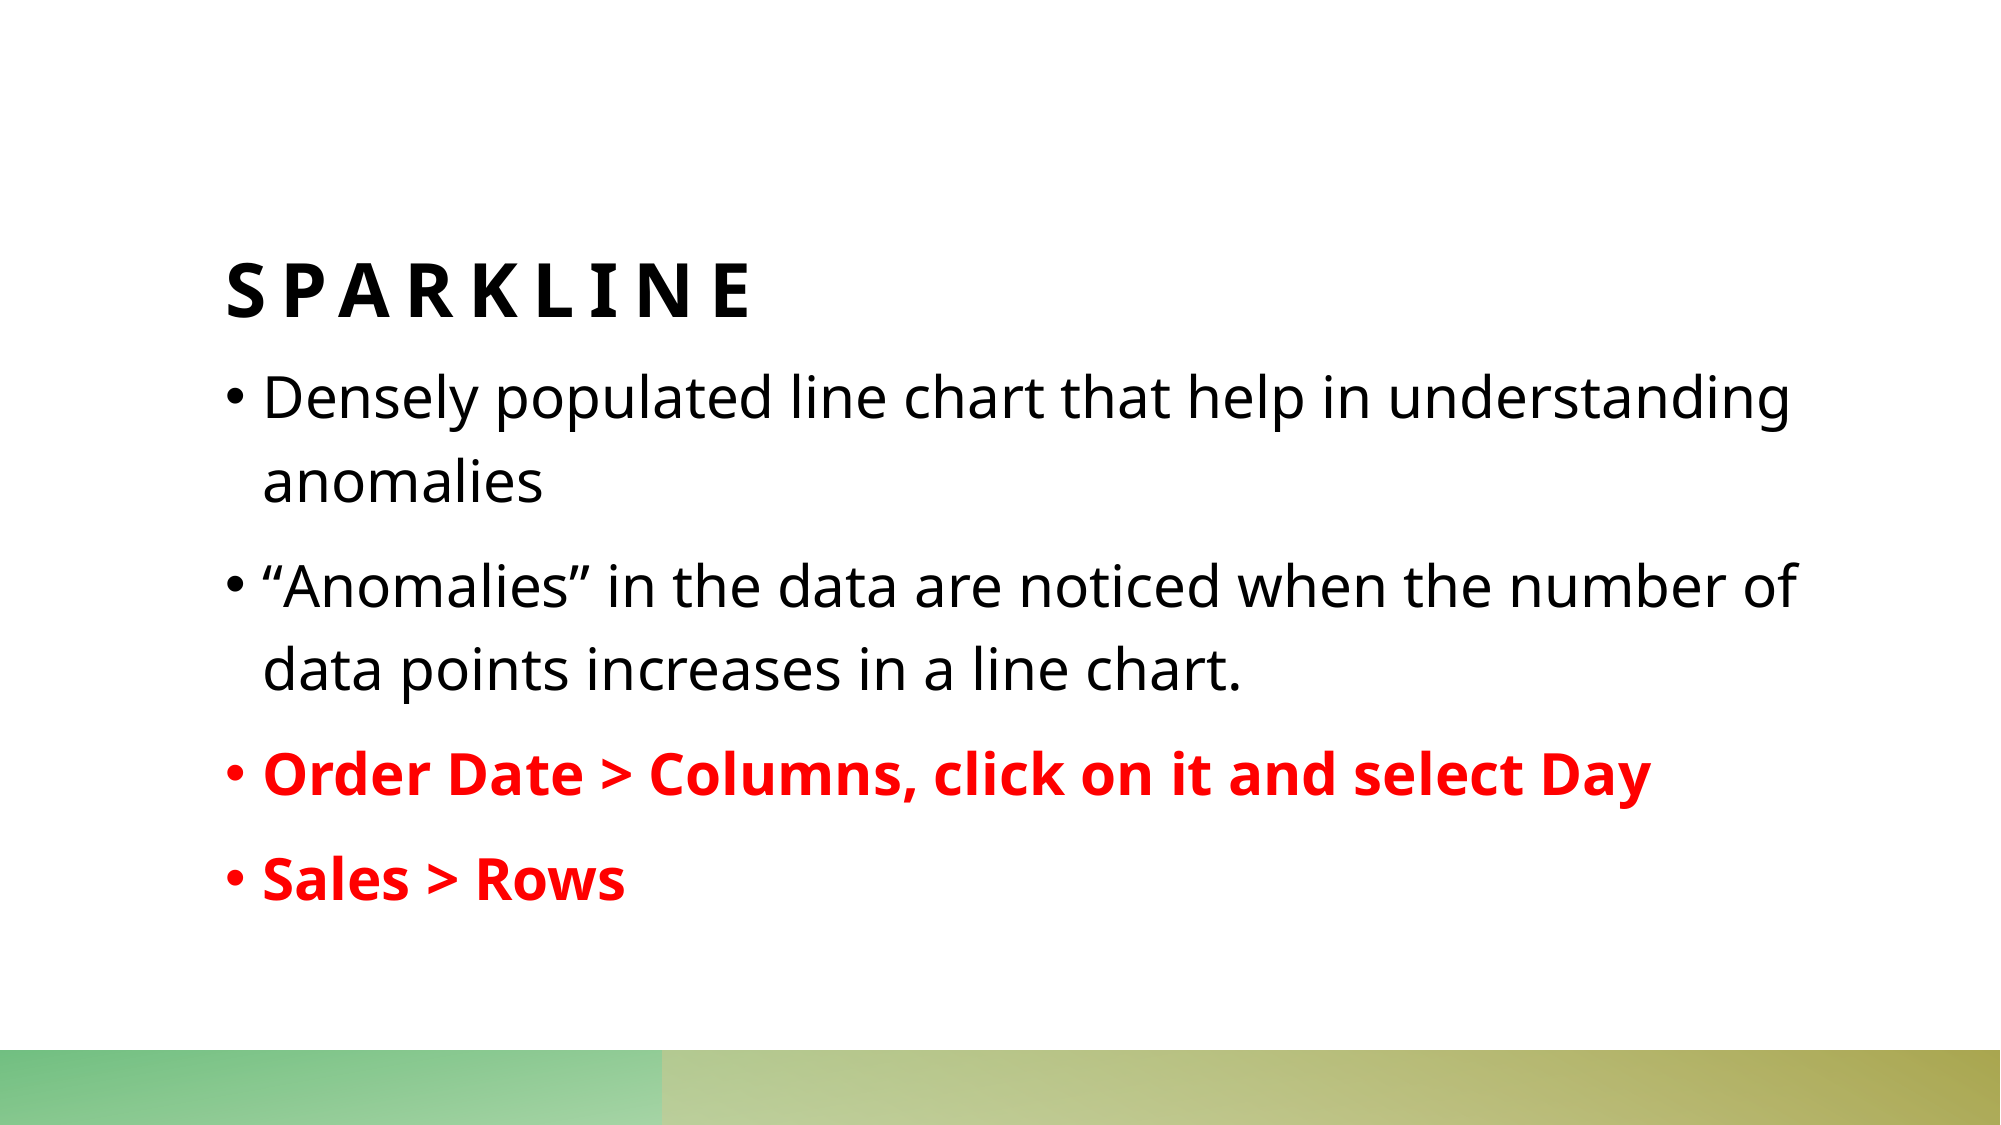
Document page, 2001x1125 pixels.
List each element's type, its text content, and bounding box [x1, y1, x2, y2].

list Densely populated line chart that help in understanding anomalies “Anomalies” in the data are noticed when the number of data points increases in a line chart. Order Date > Columns, click on it and select Day Sales > Rows [225, 346, 1905, 996]
title sparkline [225, 130, 1905, 333]
